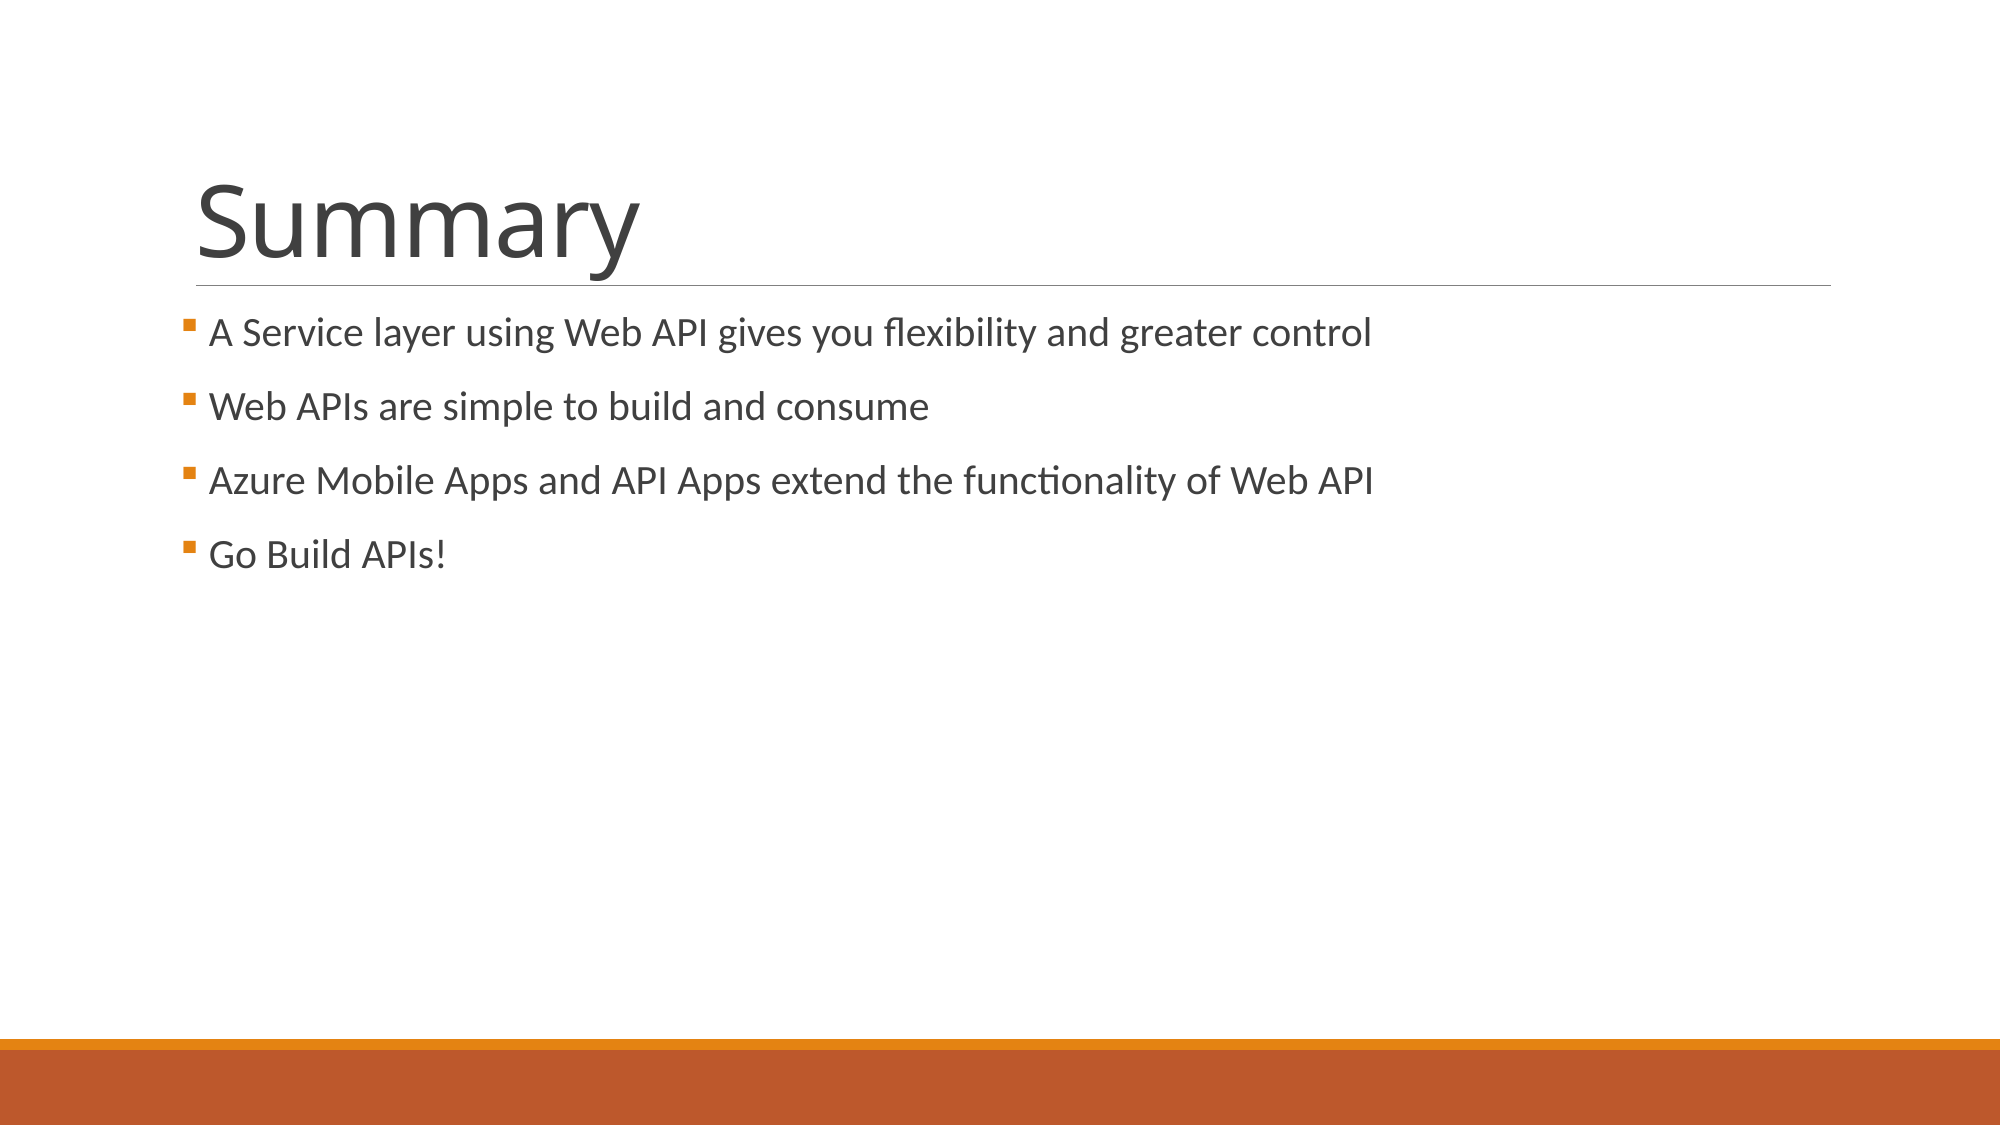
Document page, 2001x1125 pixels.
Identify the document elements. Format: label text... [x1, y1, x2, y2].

title Summary [180, 47, 1830, 285]
list A Service layer using Web API gives you flexibility and greater control Web APIs are simple to build and consume Azure Mobile Apps and API Apps extend the functionality of Web API Go Build APIs! [180, 302, 1830, 963]
